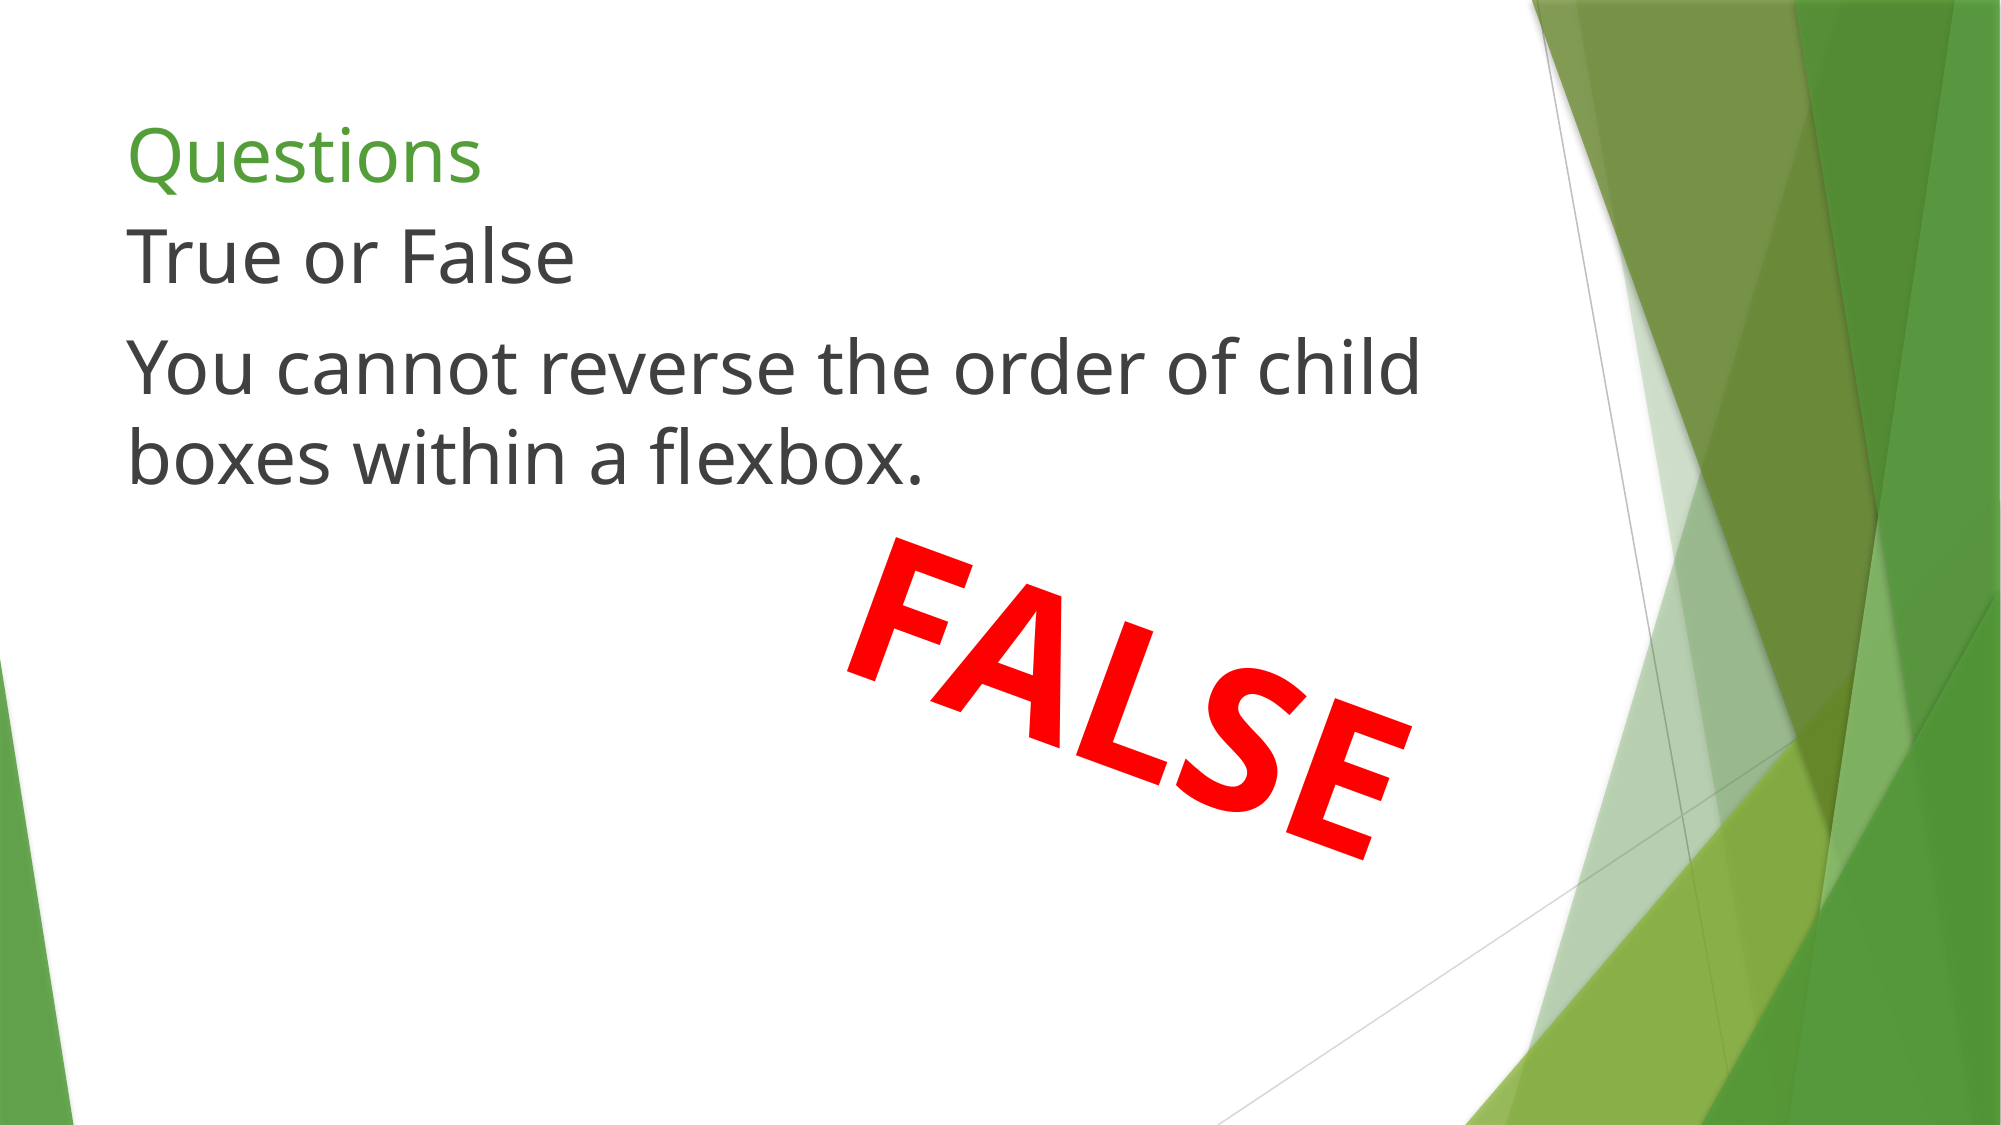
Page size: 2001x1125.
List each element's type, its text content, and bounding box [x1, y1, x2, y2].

list True or False You cannot reverse the order of child boxes within a flexbox. [111, 201, 1503, 918]
title Questions [111, 99, 1522, 317]
text_box FALSE [775, 456, 1485, 924]
